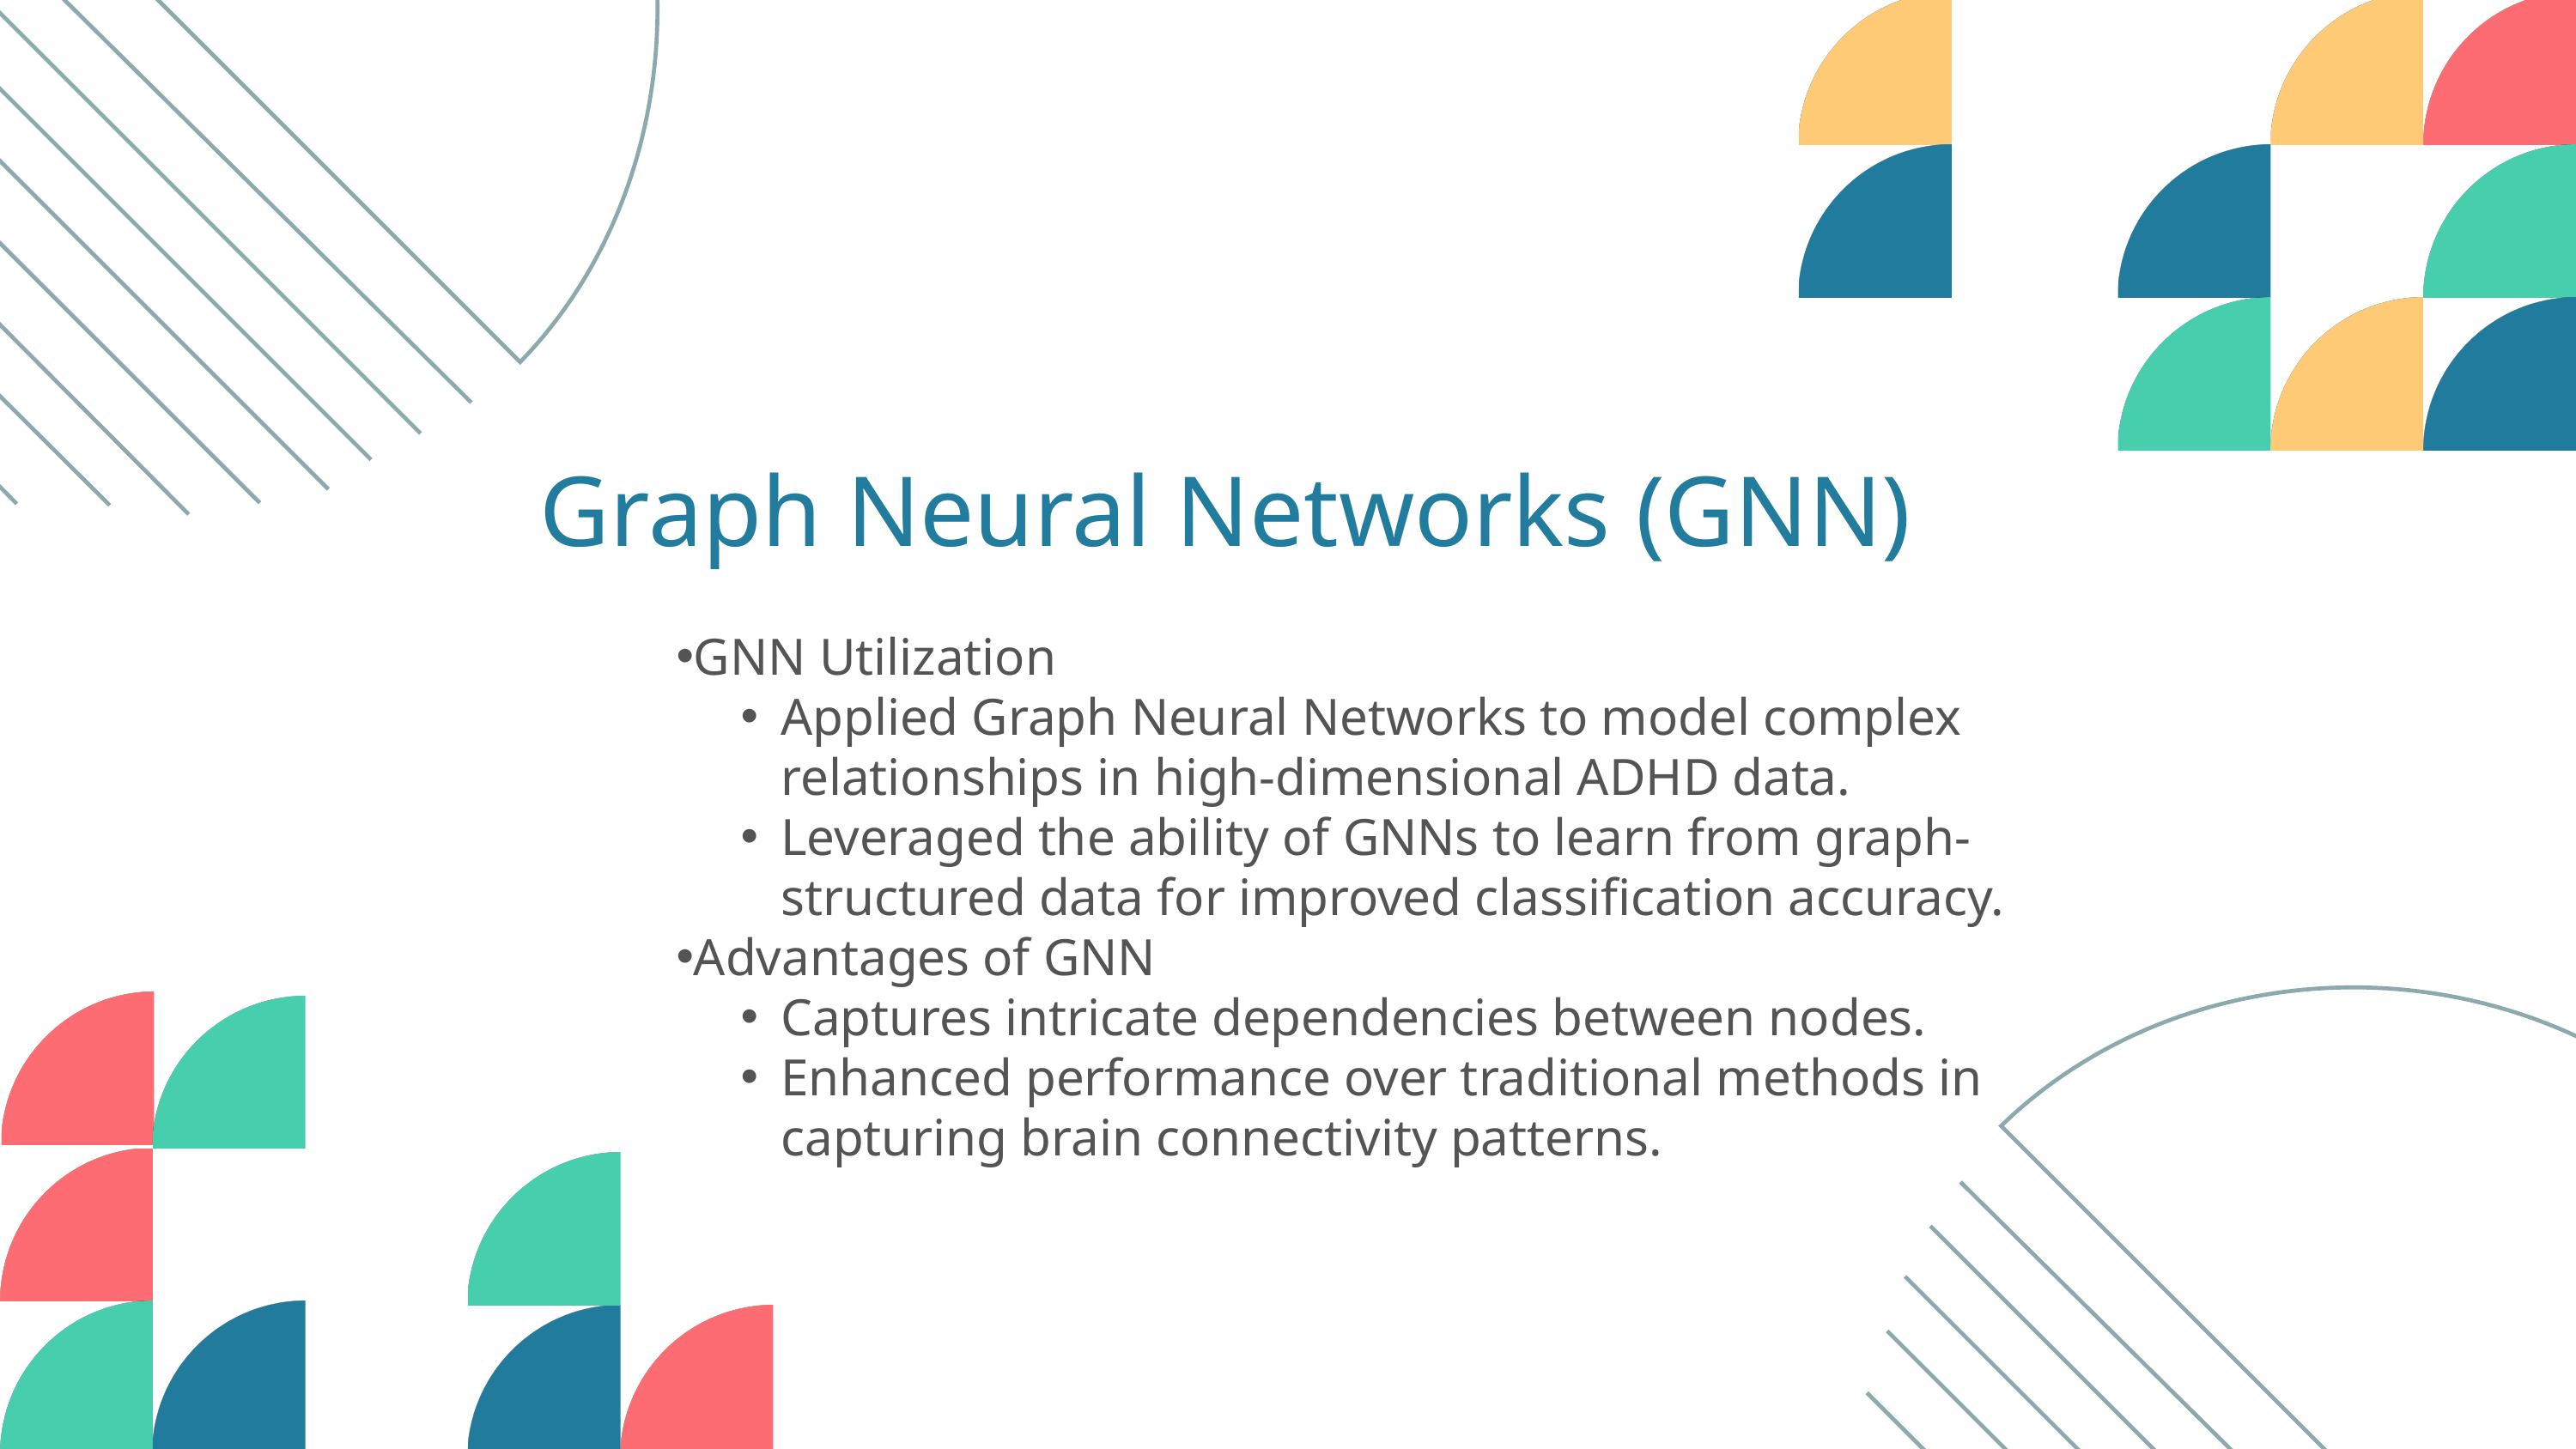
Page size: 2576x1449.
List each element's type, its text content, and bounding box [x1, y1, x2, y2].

text_box [2271, 297, 2424, 451]
text_box [0, 1300, 152, 1449]
text_box [467, 1152, 621, 1306]
text_box [1798, 0, 1952, 144]
text_box [620, 1305, 774, 1449]
text_box [2117, 297, 2271, 451]
text_box [152, 996, 306, 1149]
text_box [152, 1300, 306, 1449]
text_box GNN Utilization Applied Graph Neural Networks to model complex relationships in high-dimensional ADHD data. Leveraged the ability of GNNs to learn from graph-structured data for improved classification accuracy. Advantages of GNN Captures intricate dependencies between nodes. Enhanced performance over traditional methods in capturing brain connectivity patterns. [676, 625, 2172, 1167]
text_box [1798, 144, 1952, 298]
text_box [2117, 144, 2271, 297]
text_box [1, 991, 155, 1145]
text_box Graph Neural Networks (GNN) [539, 450, 2036, 567]
text_box [0, 1149, 153, 1300]
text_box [2025, 1066, 2576, 1449]
text_box [467, 1306, 620, 1449]
text_box [2424, 297, 2576, 451]
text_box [0, 0, 851, 67]
text_box [2424, 0, 2576, 144]
text_box [2423, 144, 2576, 297]
text_box [2270, 0, 2424, 145]
